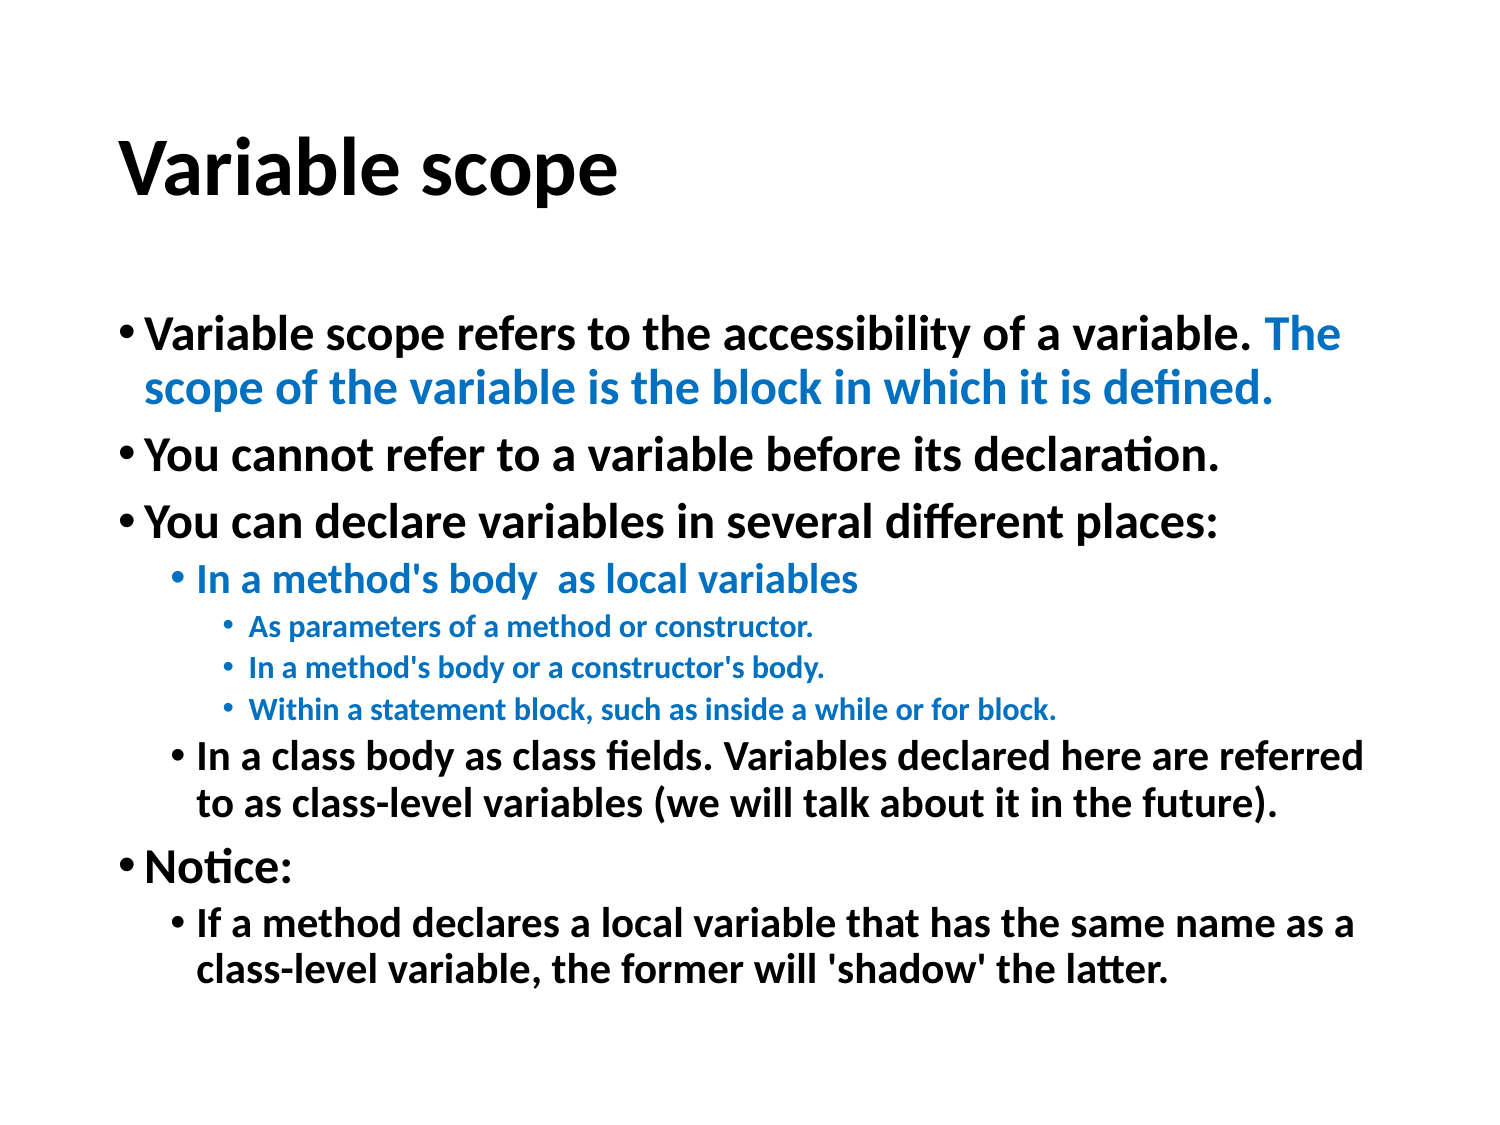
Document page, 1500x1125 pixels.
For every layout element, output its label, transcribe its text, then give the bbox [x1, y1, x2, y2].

list Variable scope refers to the accessibility of a variable. The scope of the variable is the block in which it is defined. You cannot refer to a variable before its declaration. You can declare variables in several different places: In a method's body as local variables As parameters of a method or constructor. In a method's body or a constructor's body. Within a statement block, such as inside a while or for block. In a class body as class fields. Variables declared here are referred to as class-level variables (we will talk about it in the future). Notice: If a method declares a local variable that has the same name as a class-level variable, the former will 'shadow' the latter. [103, 299, 1397, 1014]
title Variable scope [103, 59, 1397, 278]
